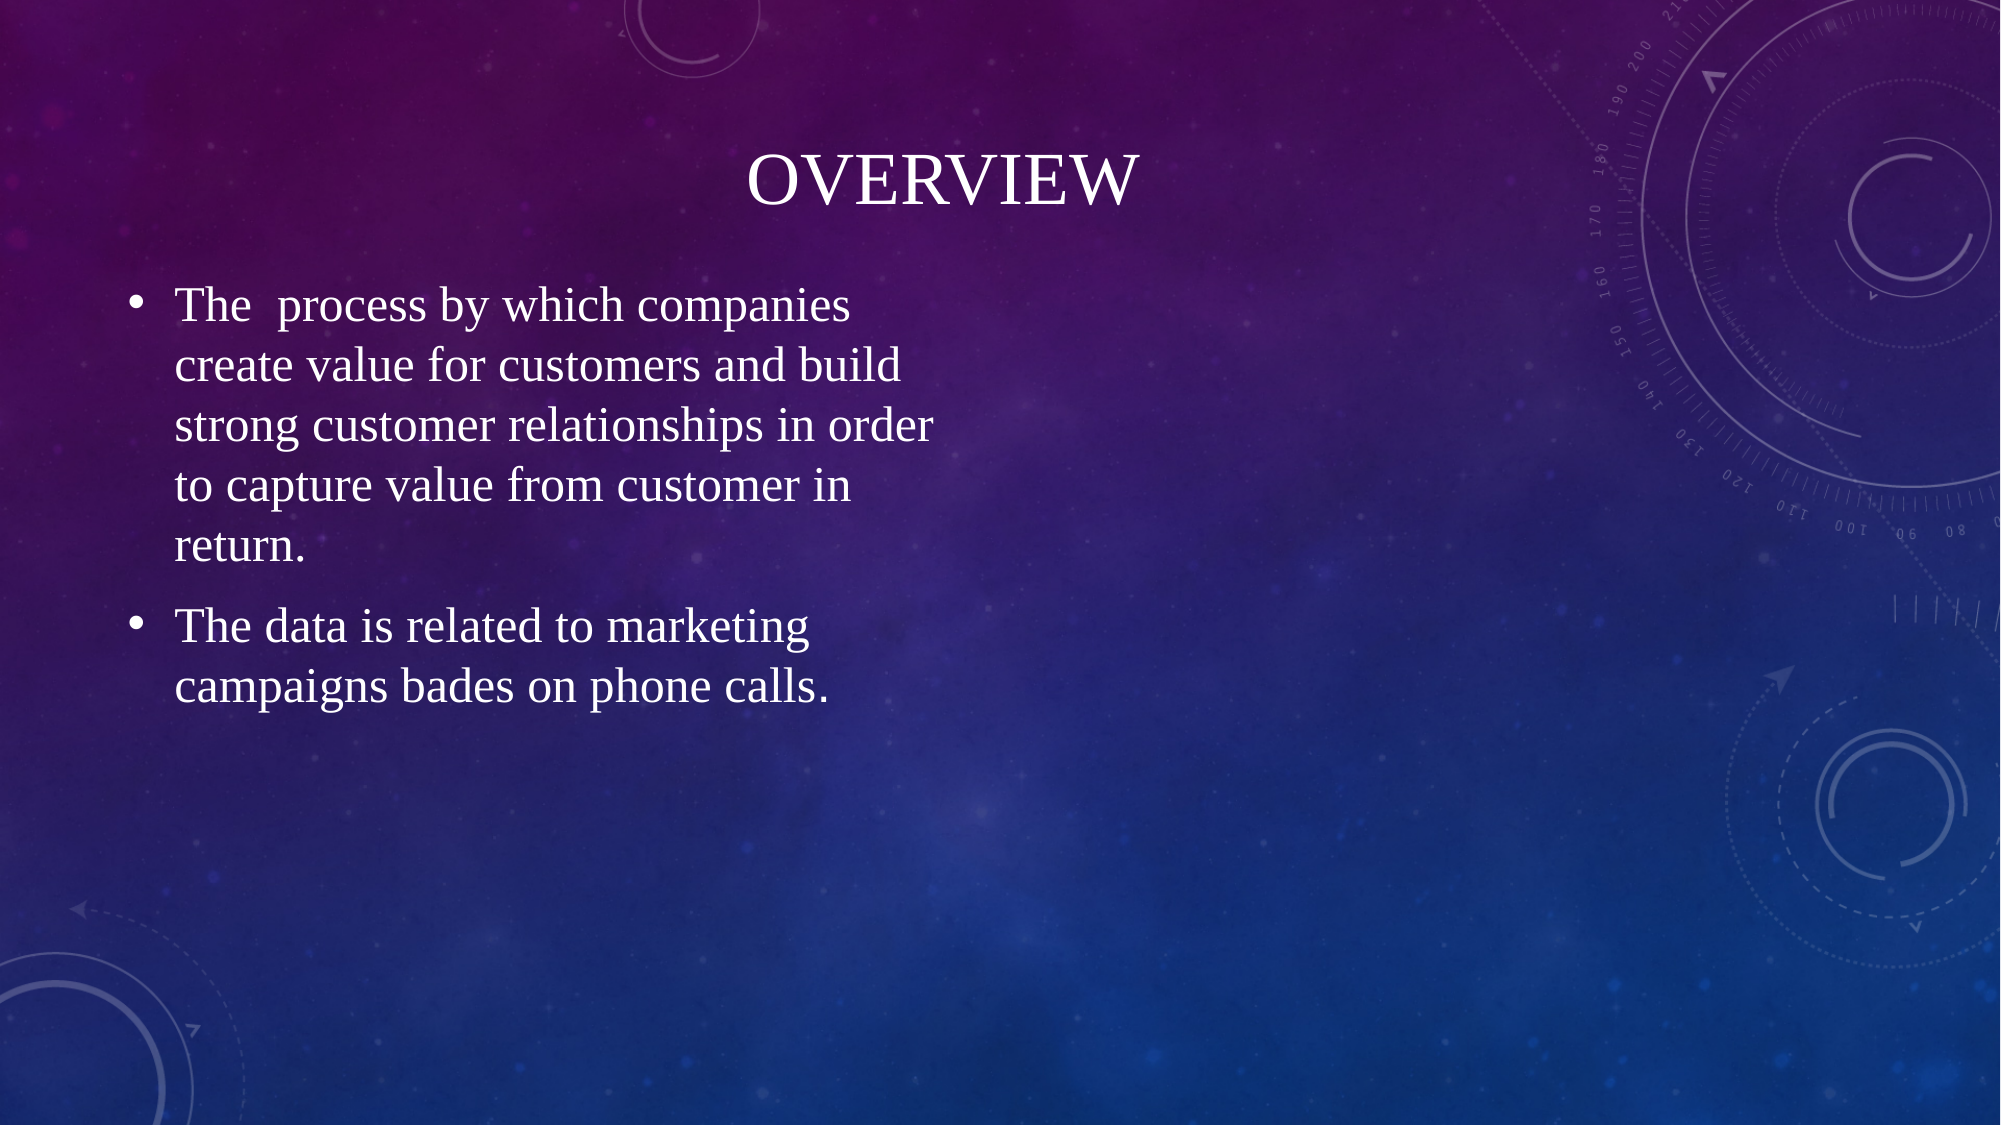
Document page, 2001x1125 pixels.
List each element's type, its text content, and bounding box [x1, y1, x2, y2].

picture [0, 0, 2001, 1125]
title Overview [112, 99, 1775, 231]
list The process by which companies create value for customers and build strong customer relationships in order to capture value from customer in return. The data is related to marketing campaigns bades on phone calls. [112, 231, 1775, 950]
